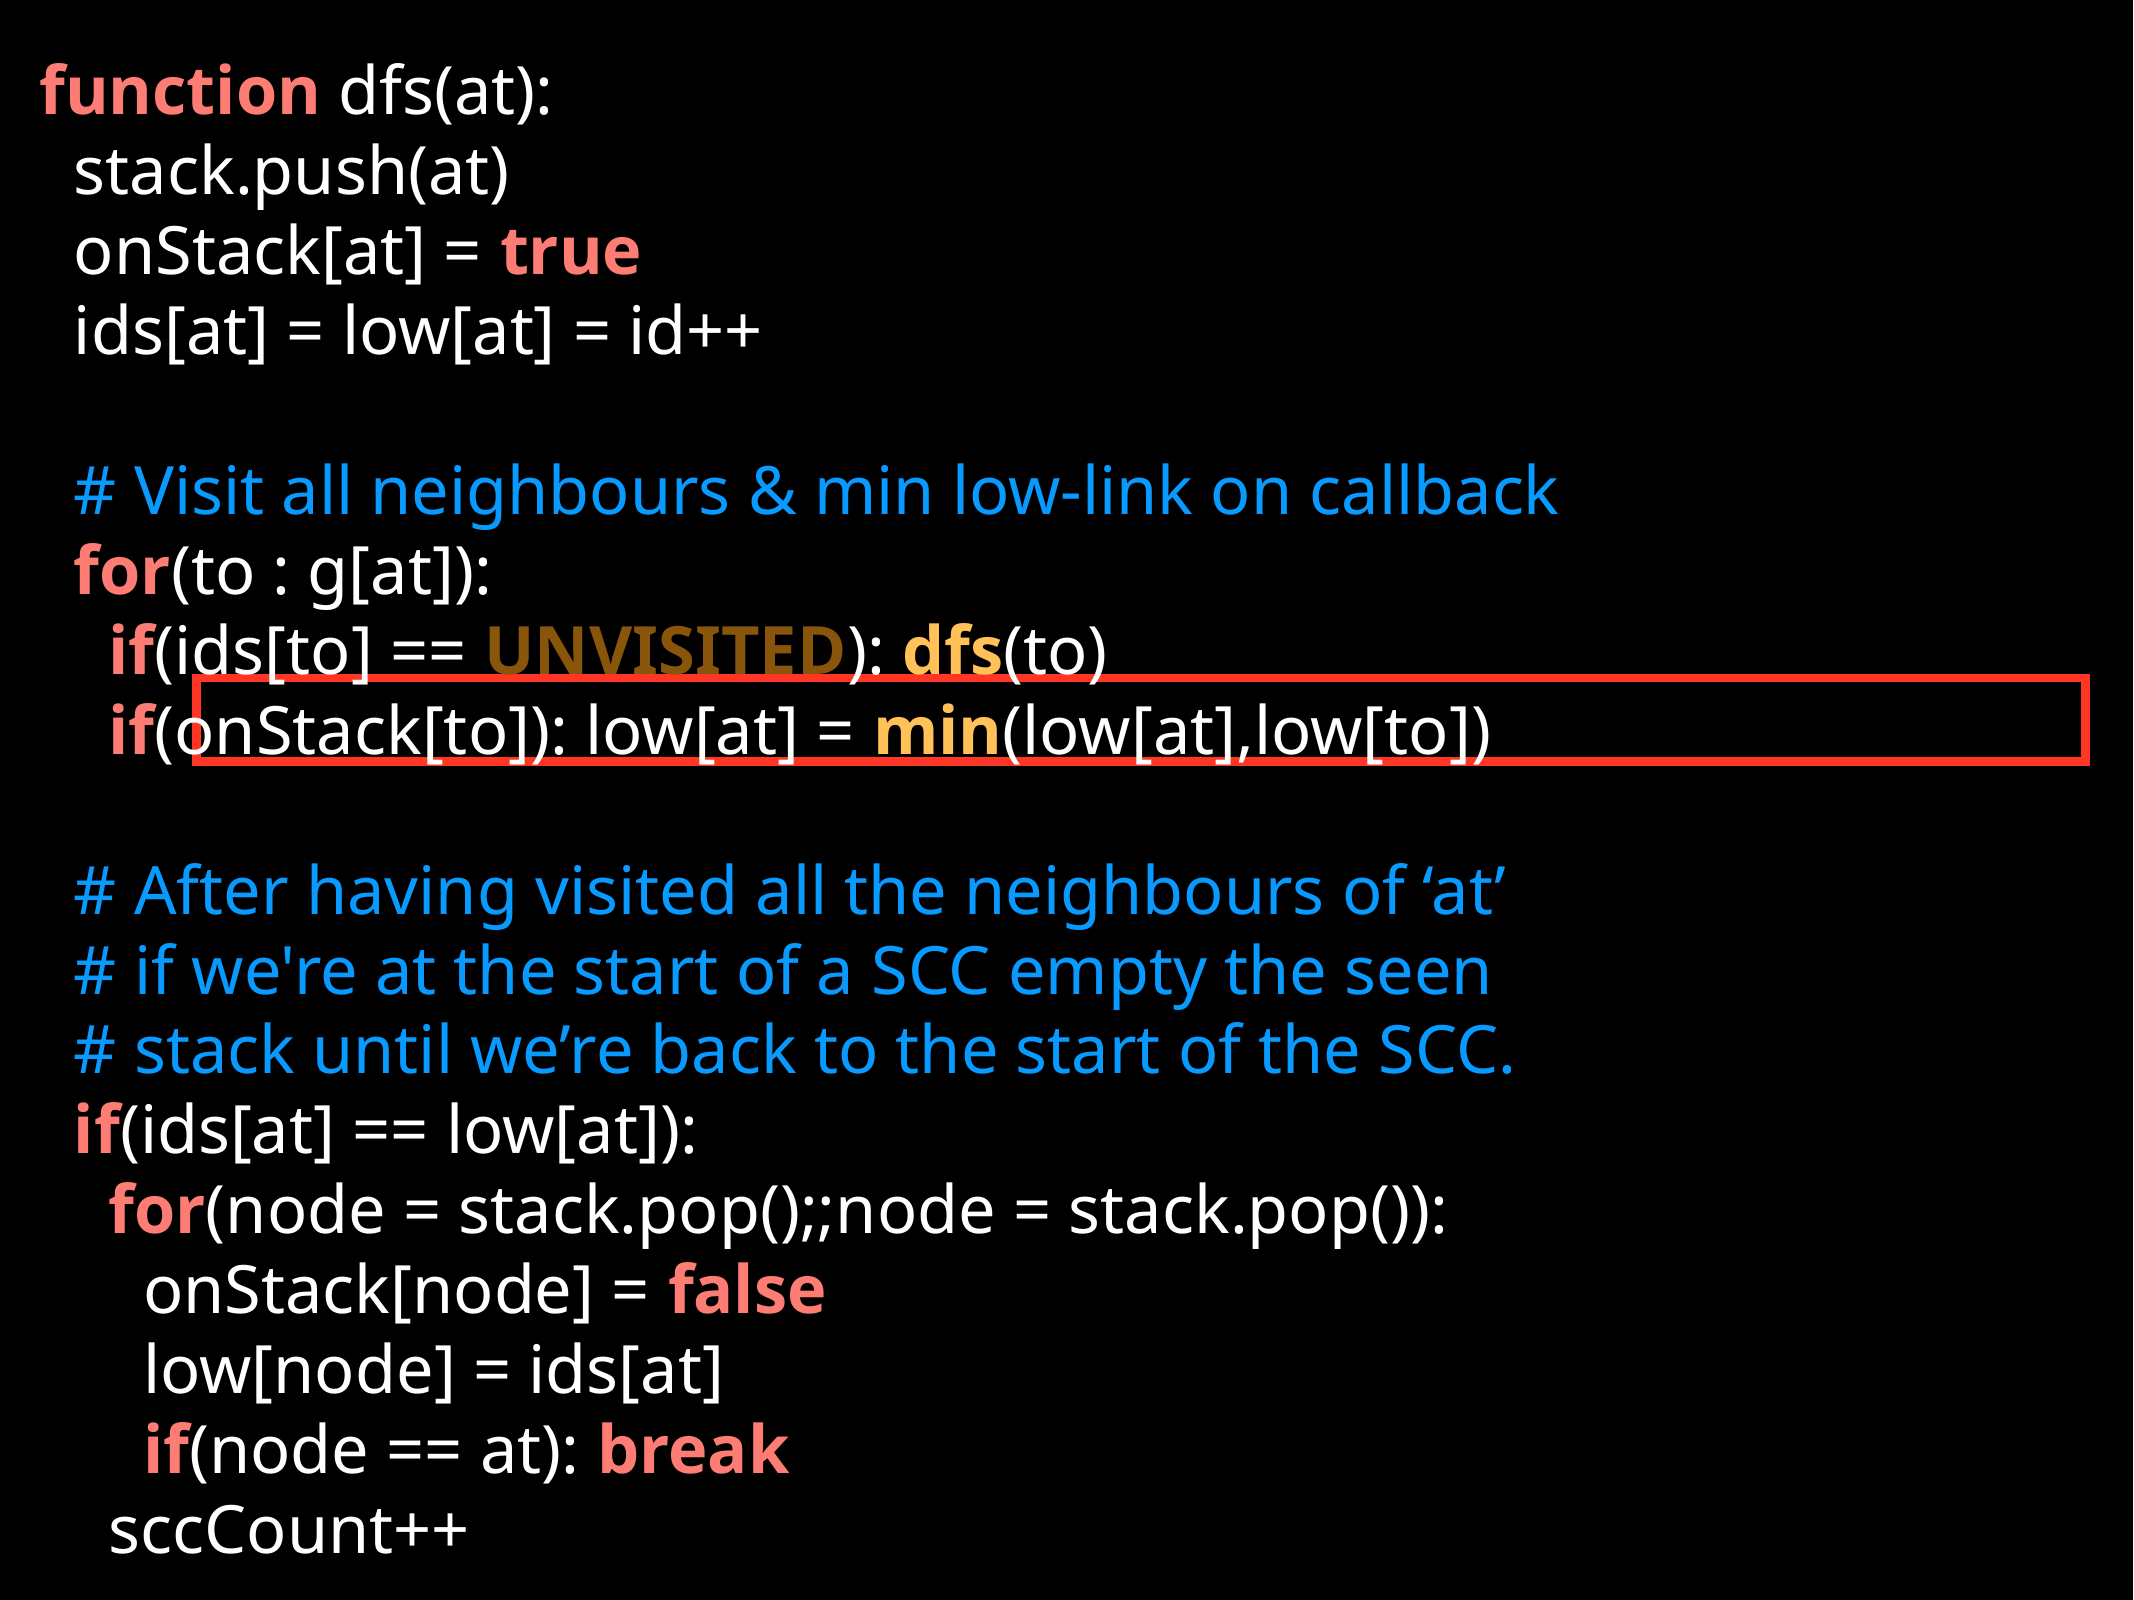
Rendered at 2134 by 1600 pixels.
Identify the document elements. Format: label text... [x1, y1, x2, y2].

text_box function dfs(at): stack.push(at) onStack[at] = true ids[at] = low[at] = id++ # Visit all neighbours & min low-link on callback for(to : g[at]): if(ids[to] == UNVISITED): dfs(to) if(onStack[to]): low[at] = min(low[at],low[to]) # After having visited all the neighbours of ‘at’ # if we're at the start of a SCC empty the seen # stack until we’re back to the start of the SCC. if(ids[at] == low[at]): for(node = stack.pop();;node = stack.pop()): onStack[node] = false low[node] = ids[at] if(node == at): break sccCount++ [31, 39, 2134, 1576]
